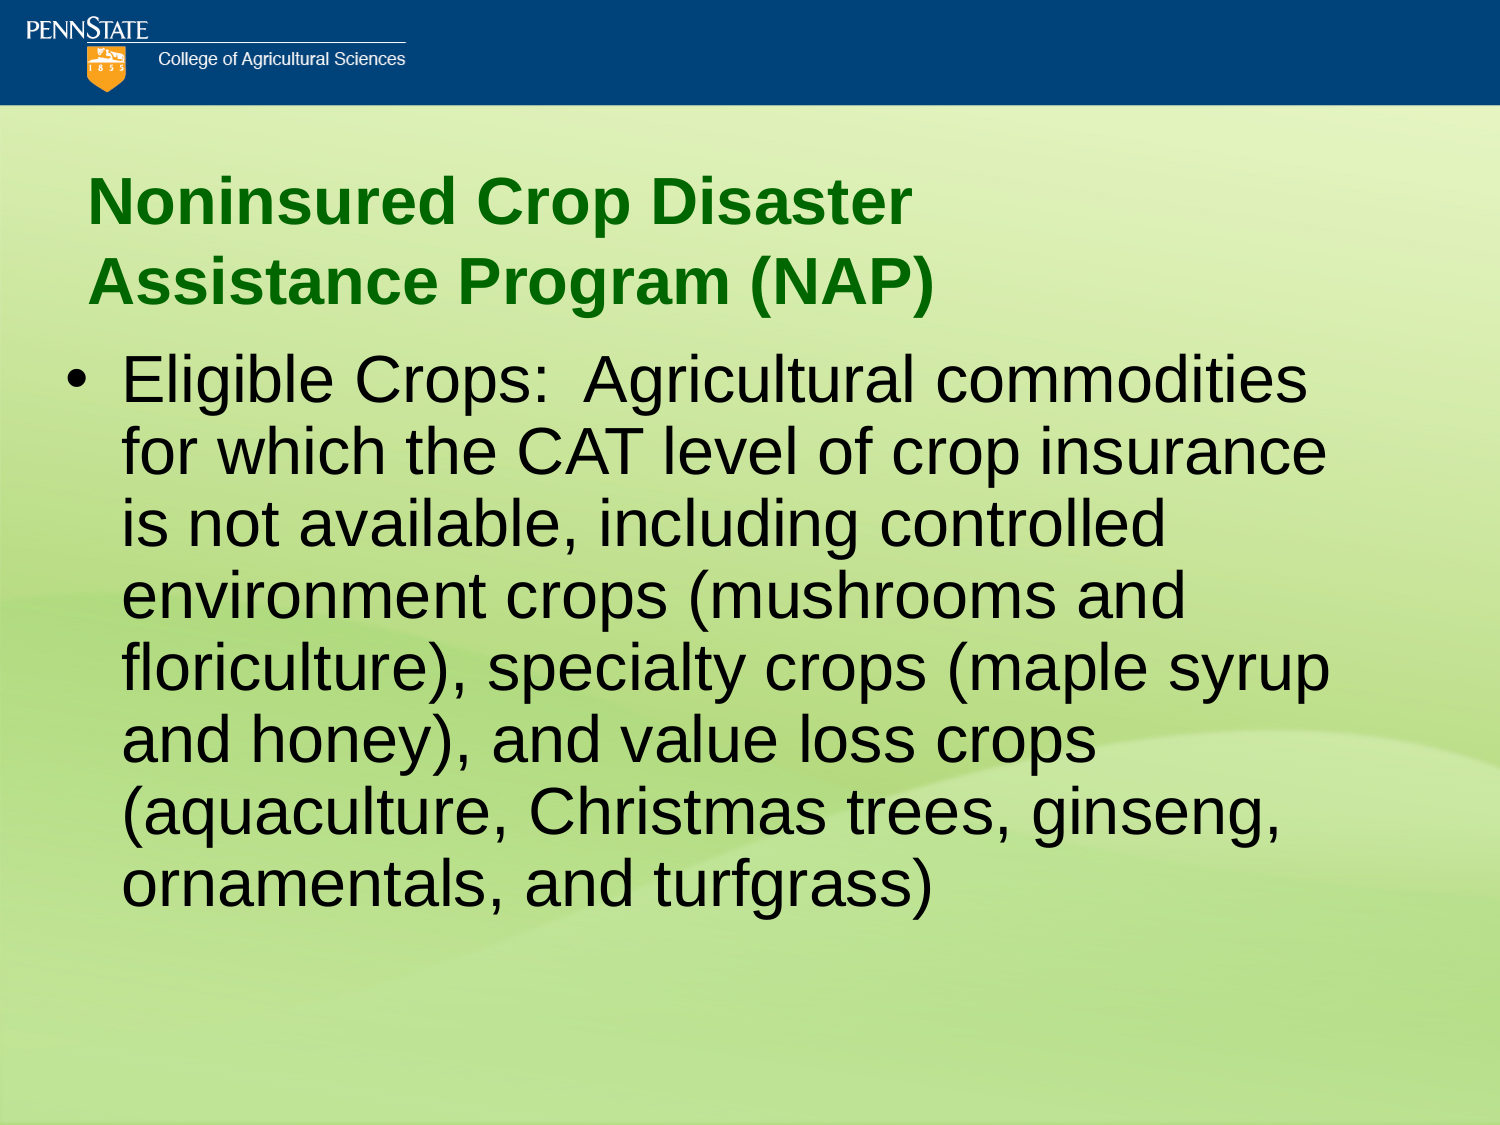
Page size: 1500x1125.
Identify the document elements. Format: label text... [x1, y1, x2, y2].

picture [0, 0, 1500, 1125]
list Eligible Crops: Agricultural commodities for which the CAT level of crop insurance is not available, including controlled environment crops (mushrooms and floriculture), specialty crops (maple syrup and honey), and value loss crops (aquaculture, Christmas trees, ginseng, ornamentals, and turfgrass) [50, 337, 1400, 1105]
title Noninsured Crop Disaster Assistance Program (NAP) [87, 162, 1063, 313]
